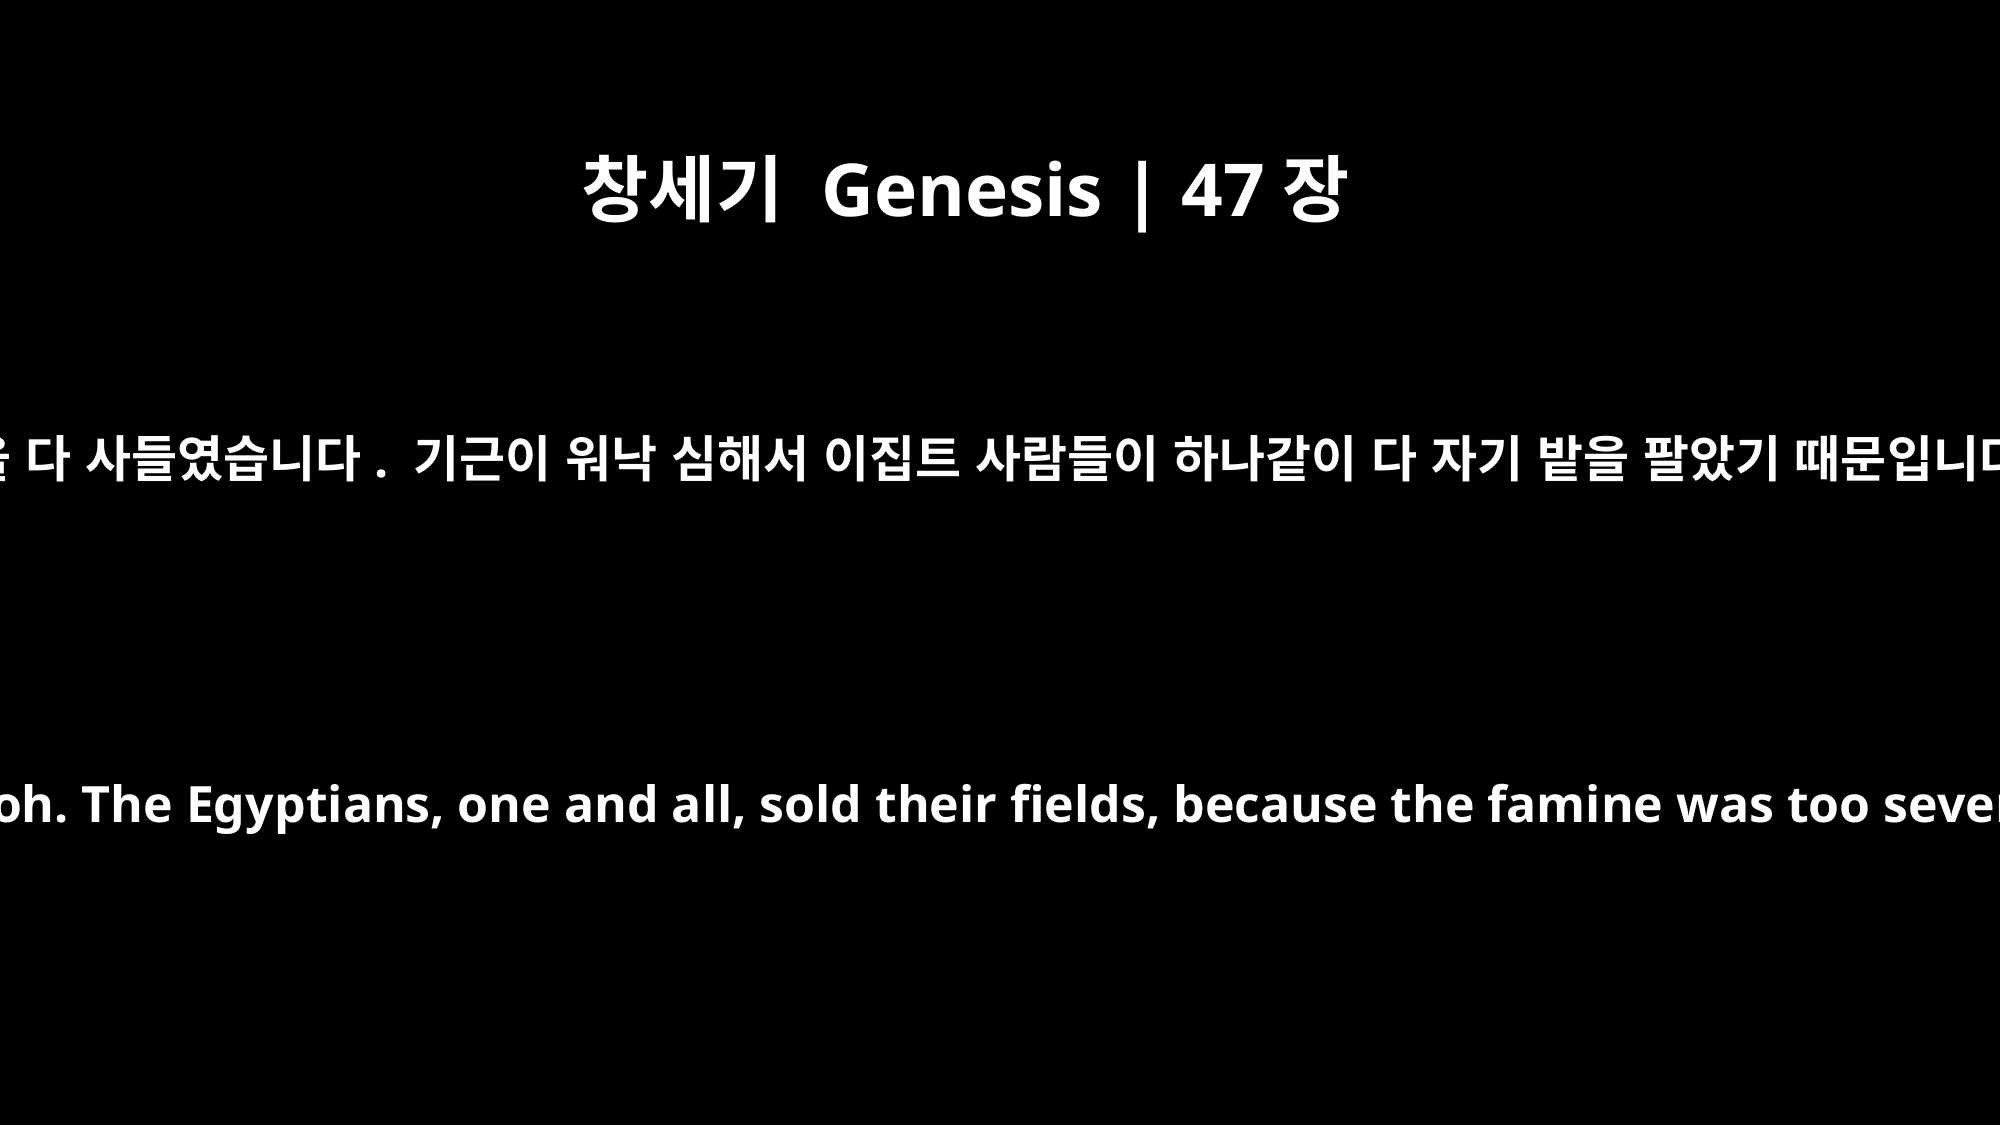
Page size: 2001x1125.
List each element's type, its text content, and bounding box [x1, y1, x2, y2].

text_box 창세기 Genesis | 47장 [566, 136, 1365, 239]
text_box 20 그렇게 해서 요셉이 바로를 위해 이집트의 모든 땅을 다 사들였습니다. 기근이 워낙 심해서 이집트 사람들이 하나같이 다 자기 밭을 팔았기 때문입니다. 이렇게 해서 그 땅이 바로의 것이 됐습니다. [0, 359, 2000, 495]
text_box So Joseph bought all the land in Egypt for Pharaoh. The Egyptians, one and all, sold their fields, because the famine was too severe for them. The land became Pharaoh's, [0, 764, 2000, 840]
